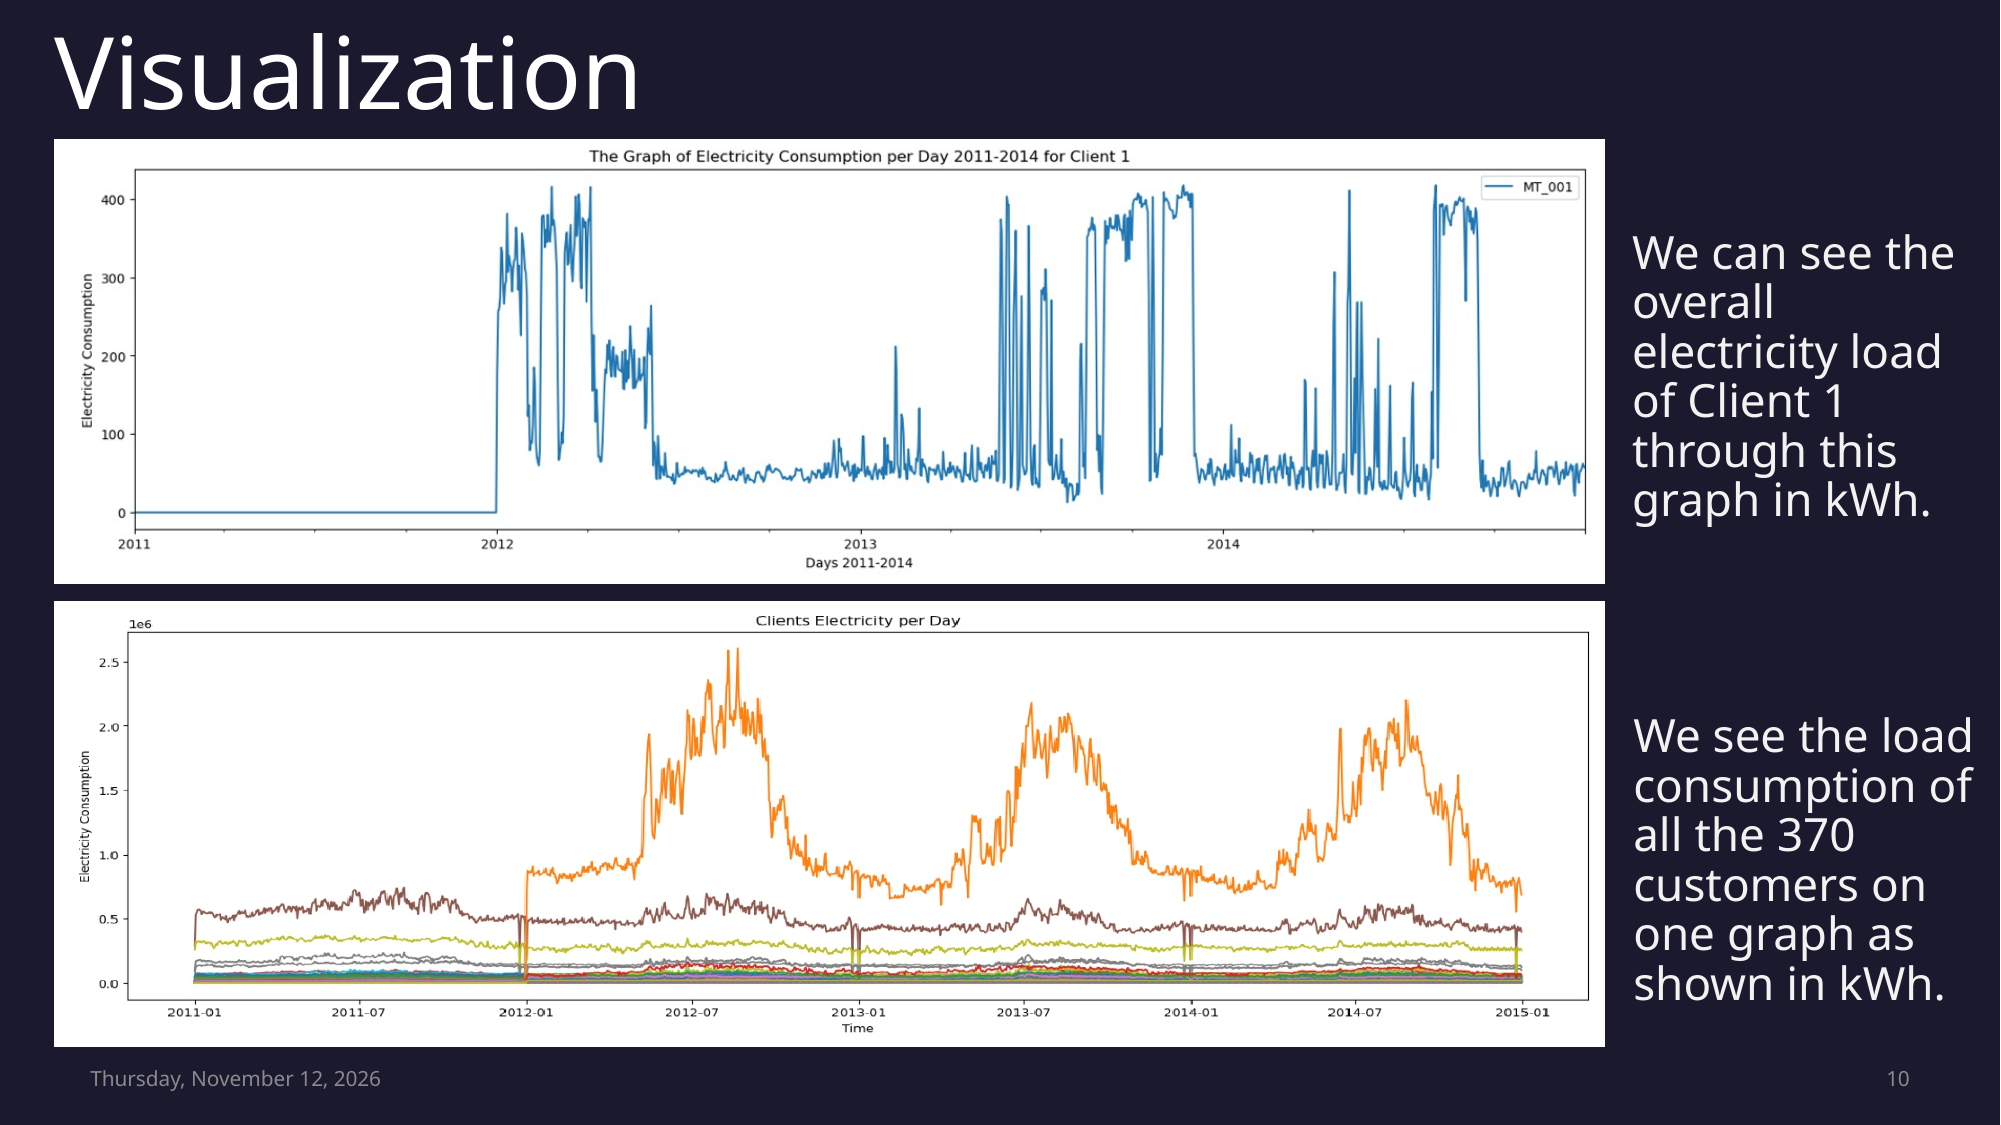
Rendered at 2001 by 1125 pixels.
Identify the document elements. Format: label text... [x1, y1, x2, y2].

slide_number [90, 1067, 522, 1093]
picture [54, 139, 1605, 584]
title Visualization [54, 23, 1874, 242]
slide_number 10 [1632, 1067, 1910, 1093]
text_box We see the load consumption of all the 370 customers on one graph as shown in kWh. [1633, 713, 1984, 932]
picture [54, 601, 1605, 1047]
text_box We can see the overall electricity load of Client 1 through this graph in kWh. [1631, 230, 1983, 449]
